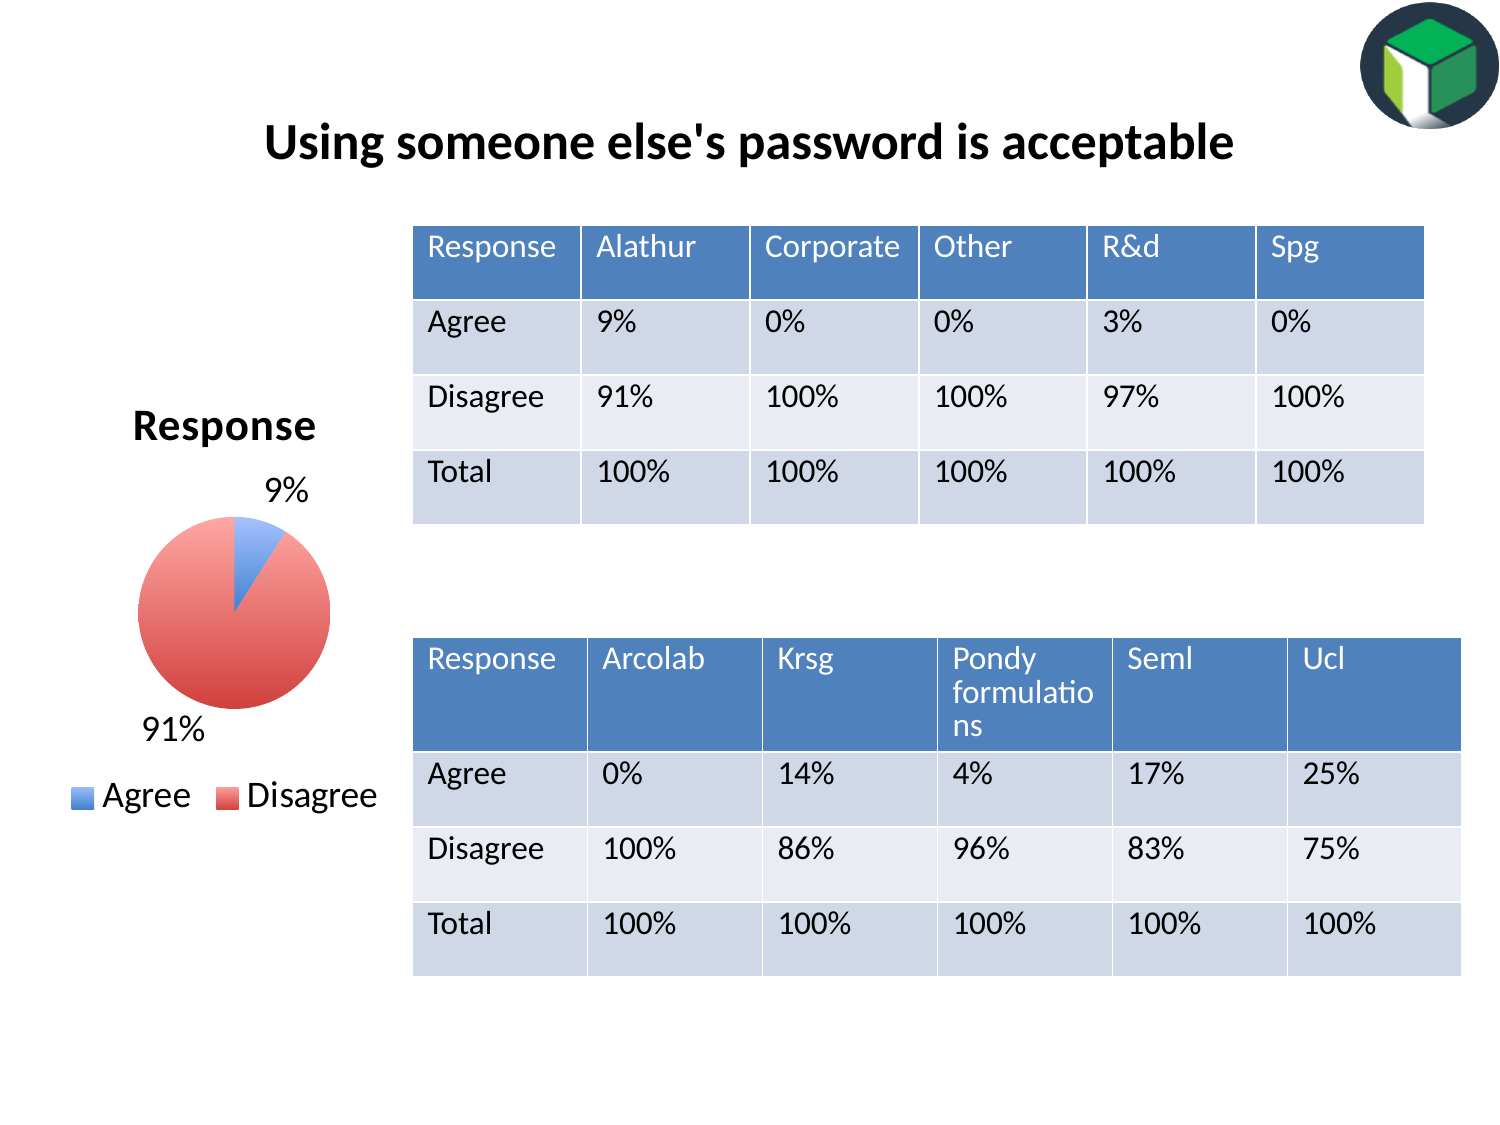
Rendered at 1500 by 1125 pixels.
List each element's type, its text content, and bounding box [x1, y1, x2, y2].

table_cell 3% [1088, 301, 1255, 374]
table_header Krsg [763, 638, 937, 751]
table_cell 100% [763, 903, 937, 976]
table_cell 17% [1113, 753, 1287, 826]
table_cell 75% [1288, 828, 1461, 901]
table_cell 86% [763, 828, 937, 901]
table_header Spg [1257, 226, 1424, 299]
table_cell Disagree [452, 376, 580, 449]
table_cell 0% [751, 301, 918, 374]
table_cell 4% [938, 753, 1112, 826]
table_cell 0% [588, 753, 762, 826]
table_cell 100% [920, 451, 1086, 524]
table_header Response [413, 226, 580, 299]
table_cell 100% [920, 376, 1086, 449]
table_cell 100% [938, 903, 1112, 976]
table_header Other [920, 226, 1086, 299]
table_cell Total [413, 903, 587, 976]
table_cell 0% [1257, 301, 1424, 374]
table_header Response [454, 638, 587, 751]
table_cell Agree [454, 753, 587, 826]
table_cell 0% [920, 301, 1086, 374]
table_header R&d [1088, 226, 1255, 299]
chart [0, 374, 451, 826]
table_cell Total [454, 451, 580, 524]
title Using someone else's password is acceptable [75, 45, 1425, 233]
table_header Pondy formulations [938, 638, 1112, 751]
table_header Ucl [1288, 638, 1461, 751]
picture [1360, 2, 1499, 130]
table_cell 100% [582, 451, 749, 524]
table_cell 100% [751, 451, 918, 524]
table_cell 100% [751, 376, 918, 449]
table_header Seml [1113, 638, 1287, 751]
table_header Arcolab [588, 638, 762, 751]
table_cell 25% [1288, 753, 1461, 826]
table_cell Disagree [413, 828, 587, 901]
table_cell 100% [1113, 903, 1287, 976]
table_cell Agree [413, 301, 580, 374]
table_cell 100% [588, 828, 762, 901]
table_header Alathur [582, 226, 749, 299]
table_cell 97% [1088, 376, 1255, 449]
table_cell 96% [938, 828, 1112, 901]
table_cell 100% [1288, 903, 1461, 976]
table_cell 100% [1257, 376, 1424, 449]
table_cell 14% [763, 753, 937, 826]
table_cell 100% [1088, 451, 1255, 524]
table_cell 83% [1113, 828, 1287, 901]
table_cell 91% [582, 376, 749, 449]
table_header Corporate [751, 226, 918, 299]
table_cell 100% [1257, 451, 1424, 524]
table_cell 9% [582, 301, 749, 374]
table_cell 100% [588, 903, 762, 976]
